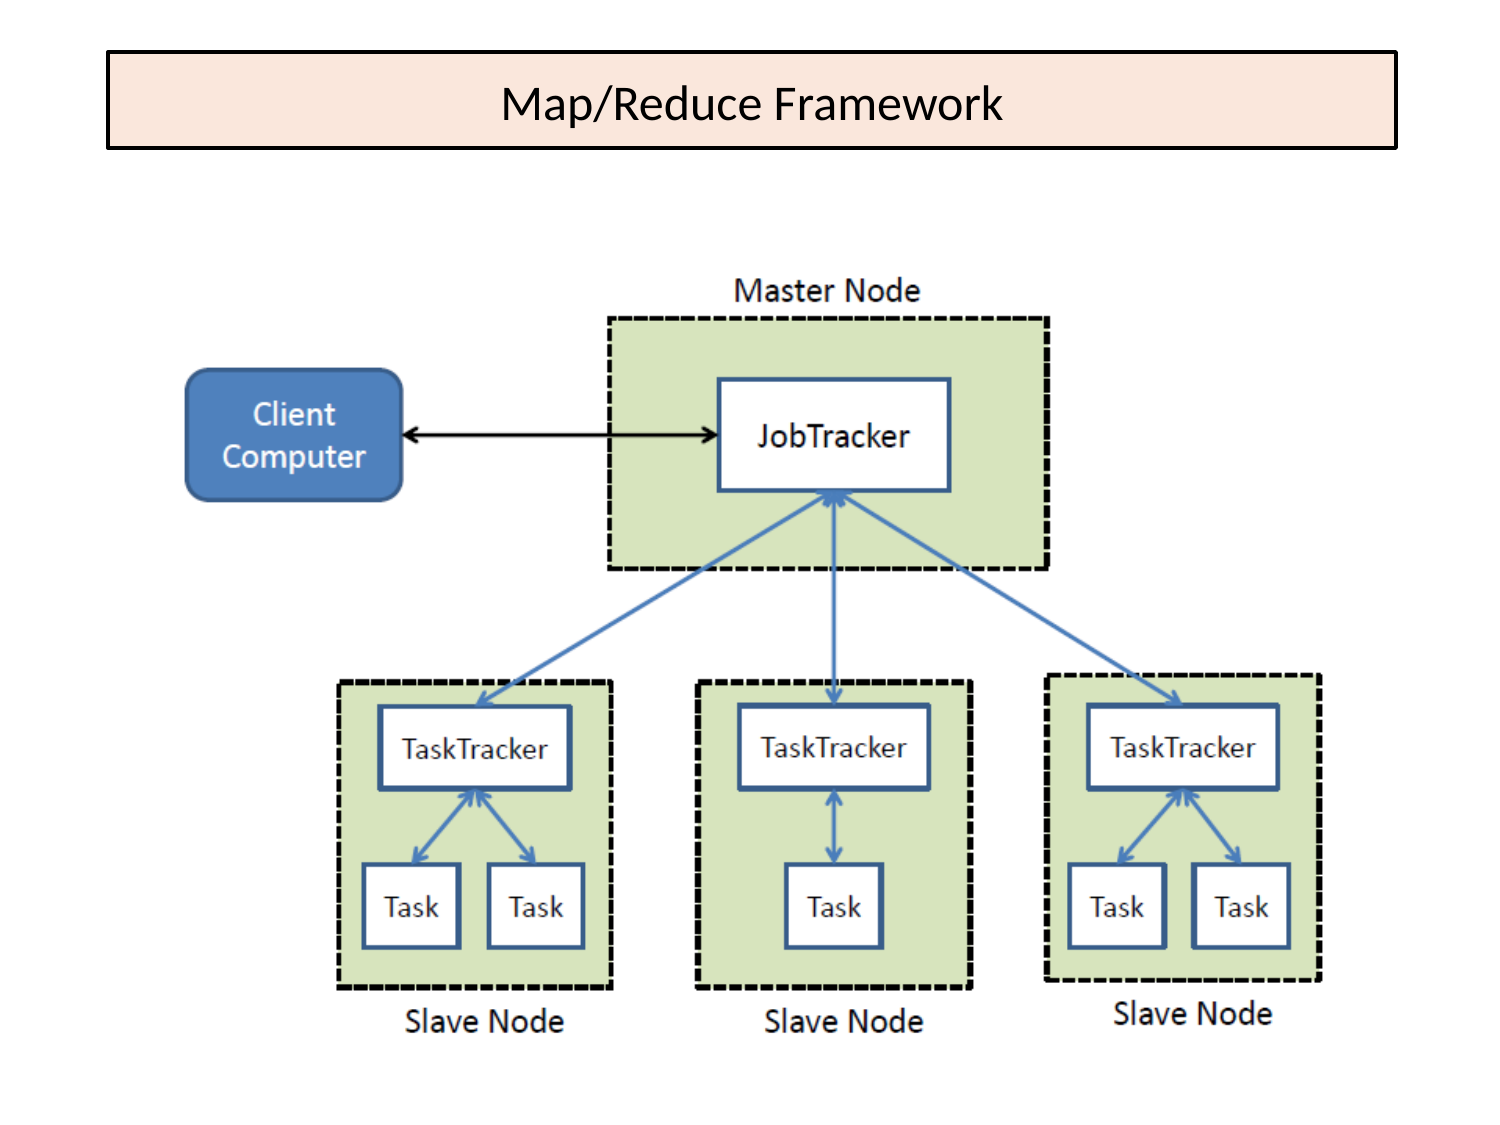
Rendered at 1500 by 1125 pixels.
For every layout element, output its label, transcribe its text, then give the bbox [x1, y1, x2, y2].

picture [174, 249, 1343, 1044]
title Map/Reduce Framework [106, 50, 1398, 150]
